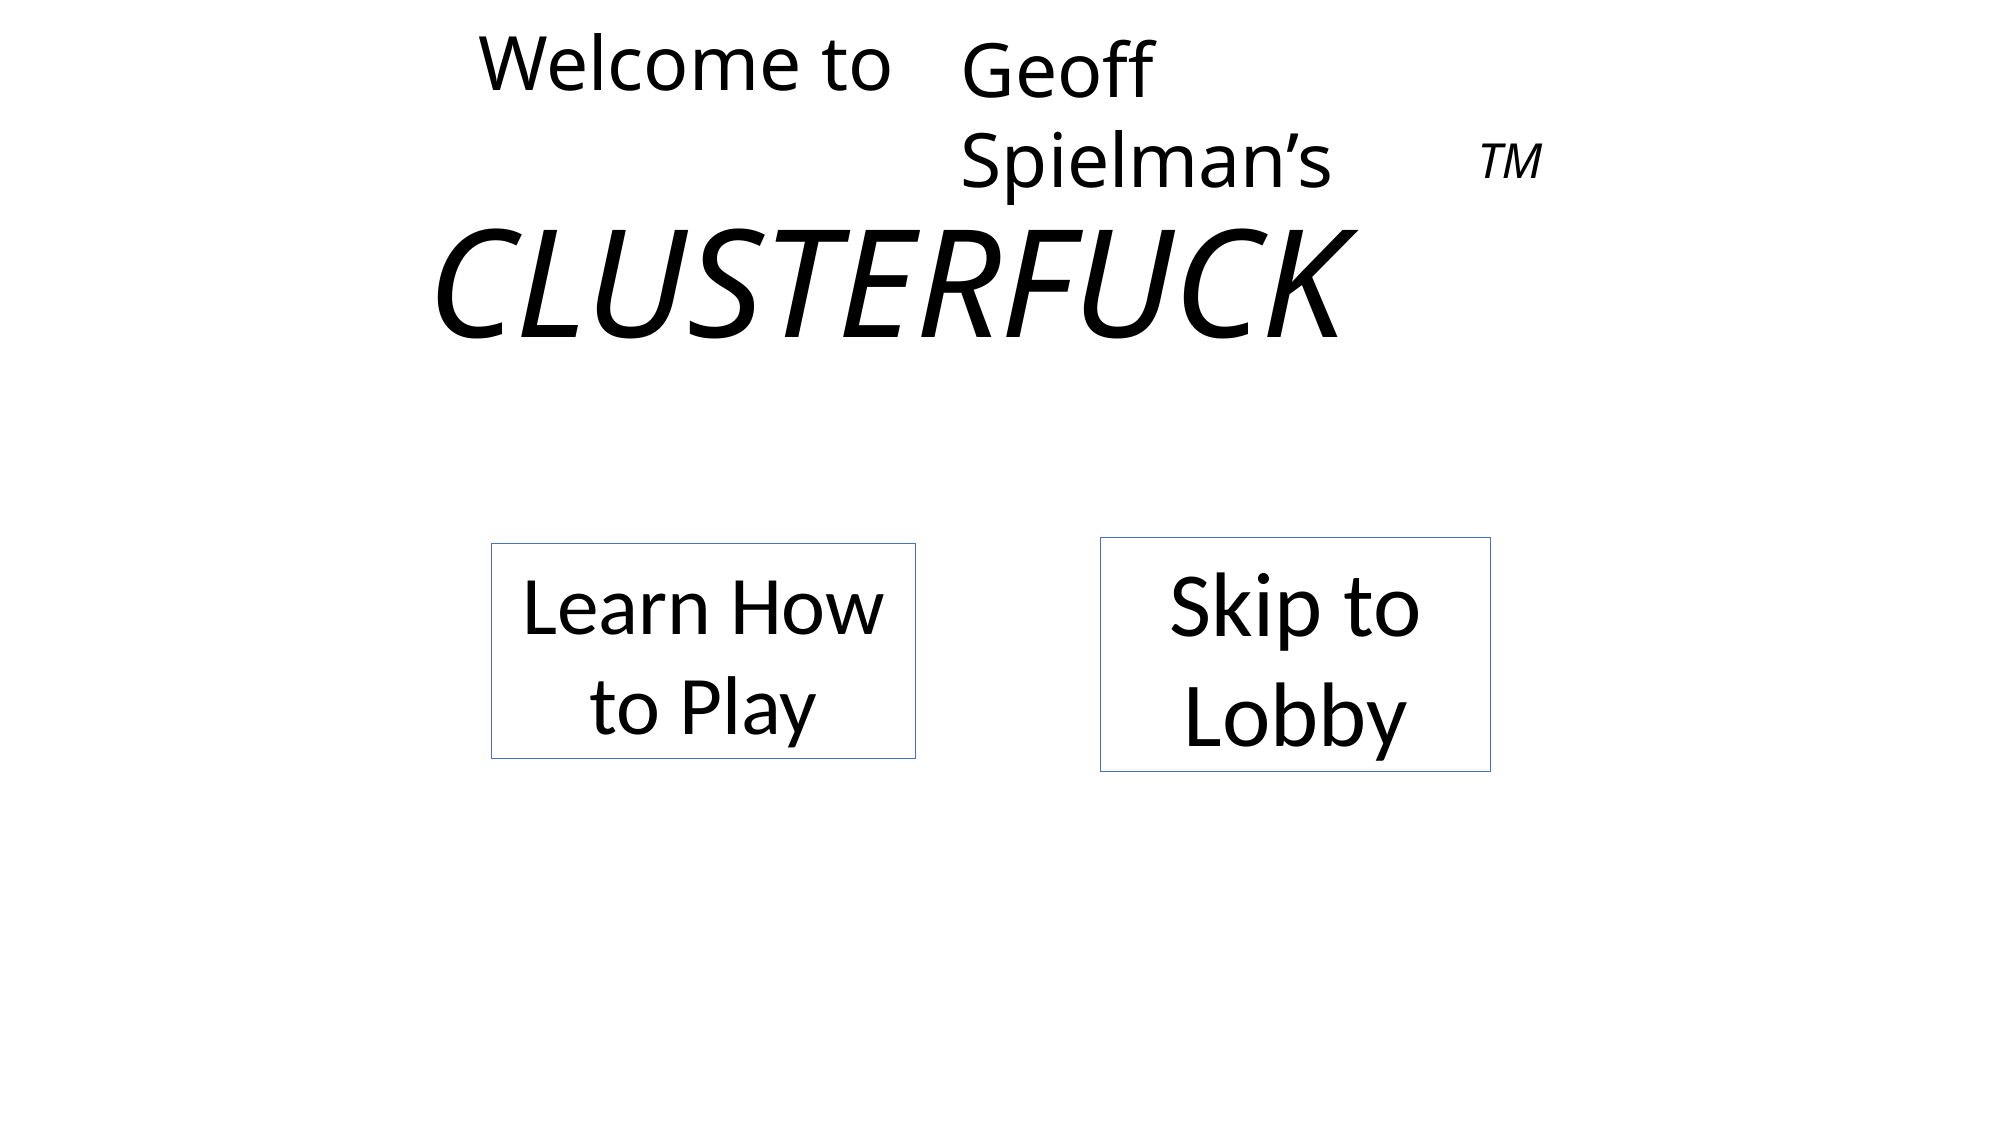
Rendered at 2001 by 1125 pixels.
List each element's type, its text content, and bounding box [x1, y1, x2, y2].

text_box TM CLUSTERFUCK [412, 0, 1729, 376]
text_box Learn How to Play [491, 543, 916, 759]
text_box Skip to Lobby [1100, 537, 1491, 772]
